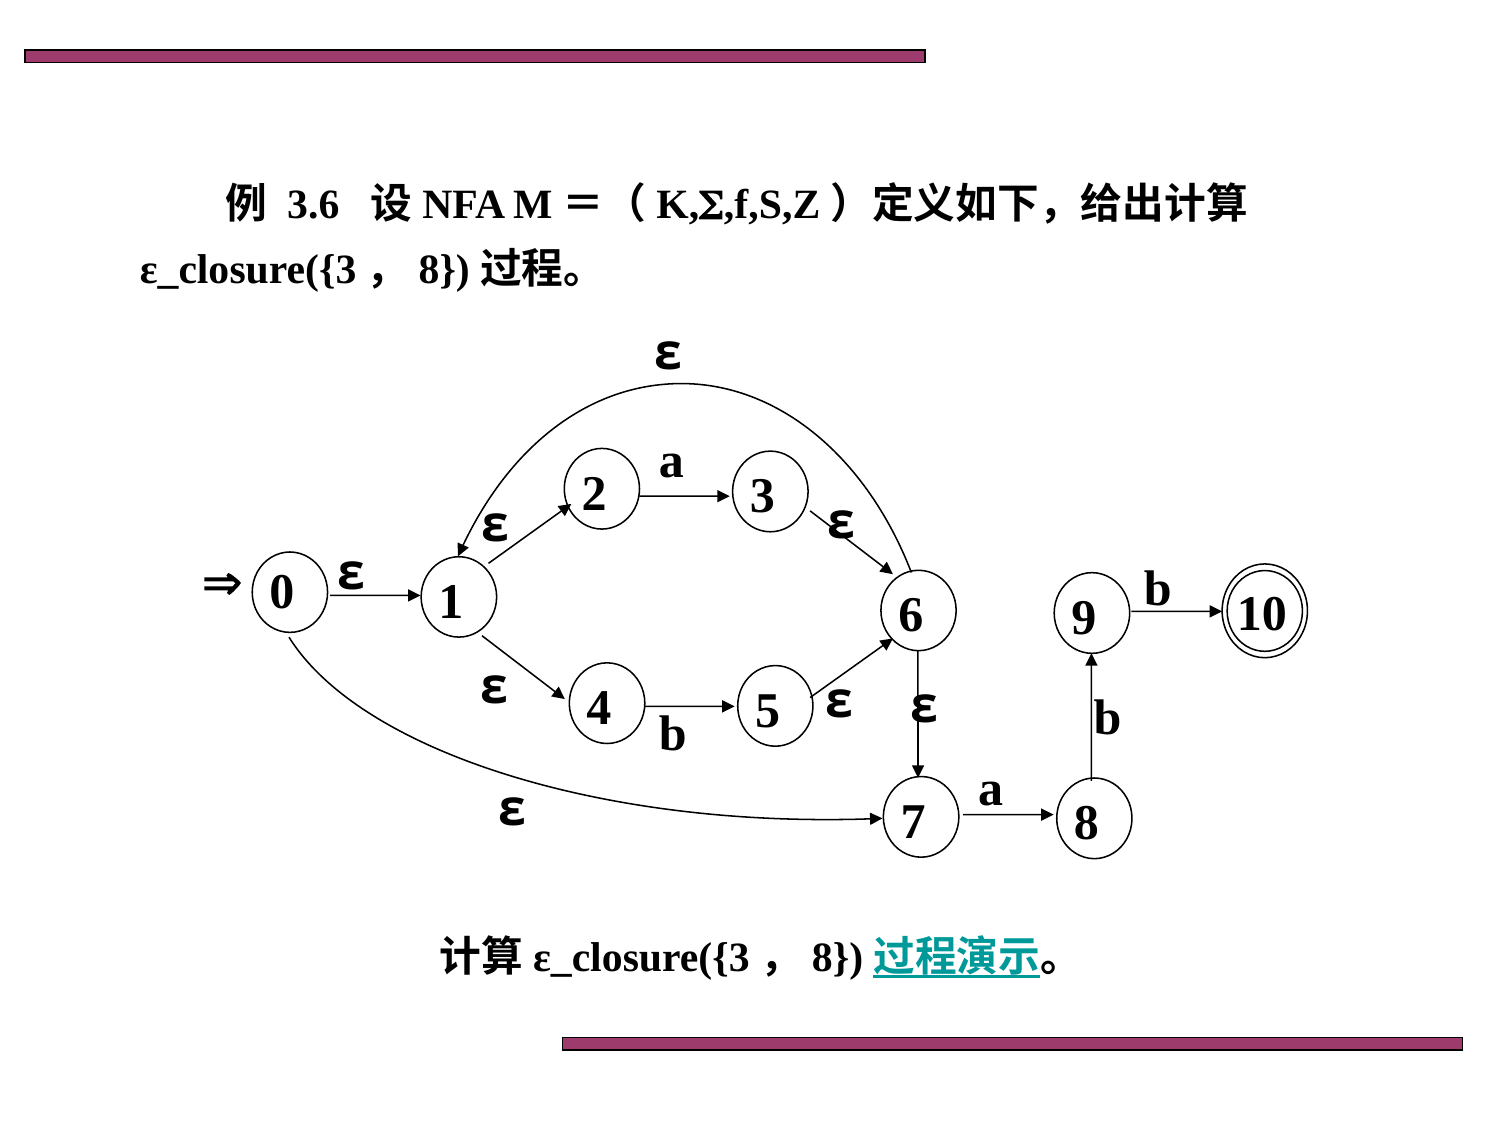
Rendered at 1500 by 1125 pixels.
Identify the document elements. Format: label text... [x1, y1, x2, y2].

text_box 计算ε_closure({3，8})过程演示。 [424, 922, 1113, 998]
text_box 例 3.6 设NFA M＝（K,,f,S,Z）定义如下，给出计算ε_closure({3，8})过程。 [125, 154, 1375, 300]
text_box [187, 312, 1313, 863]
